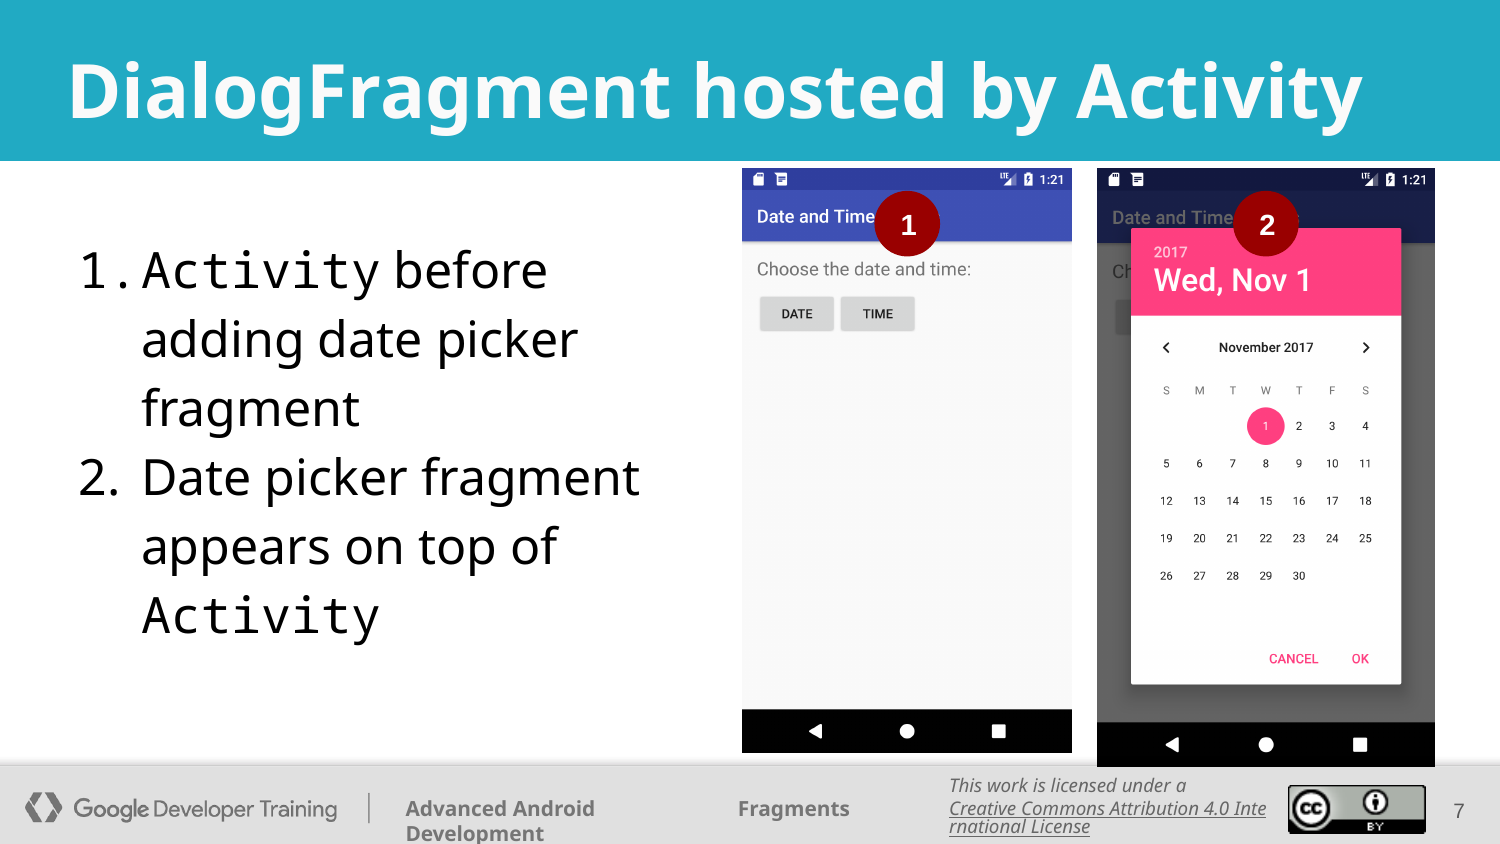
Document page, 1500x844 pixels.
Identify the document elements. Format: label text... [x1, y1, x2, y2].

list Activity before adding date picker fragment Date picker fragment appears on top of Activity [51, 214, 728, 737]
slide_number ‹#› [1389, 777, 1480, 842]
picture [0, 161, 1500, 844]
title DialogFragment hosted by Activity [51, 28, 1449, 122]
